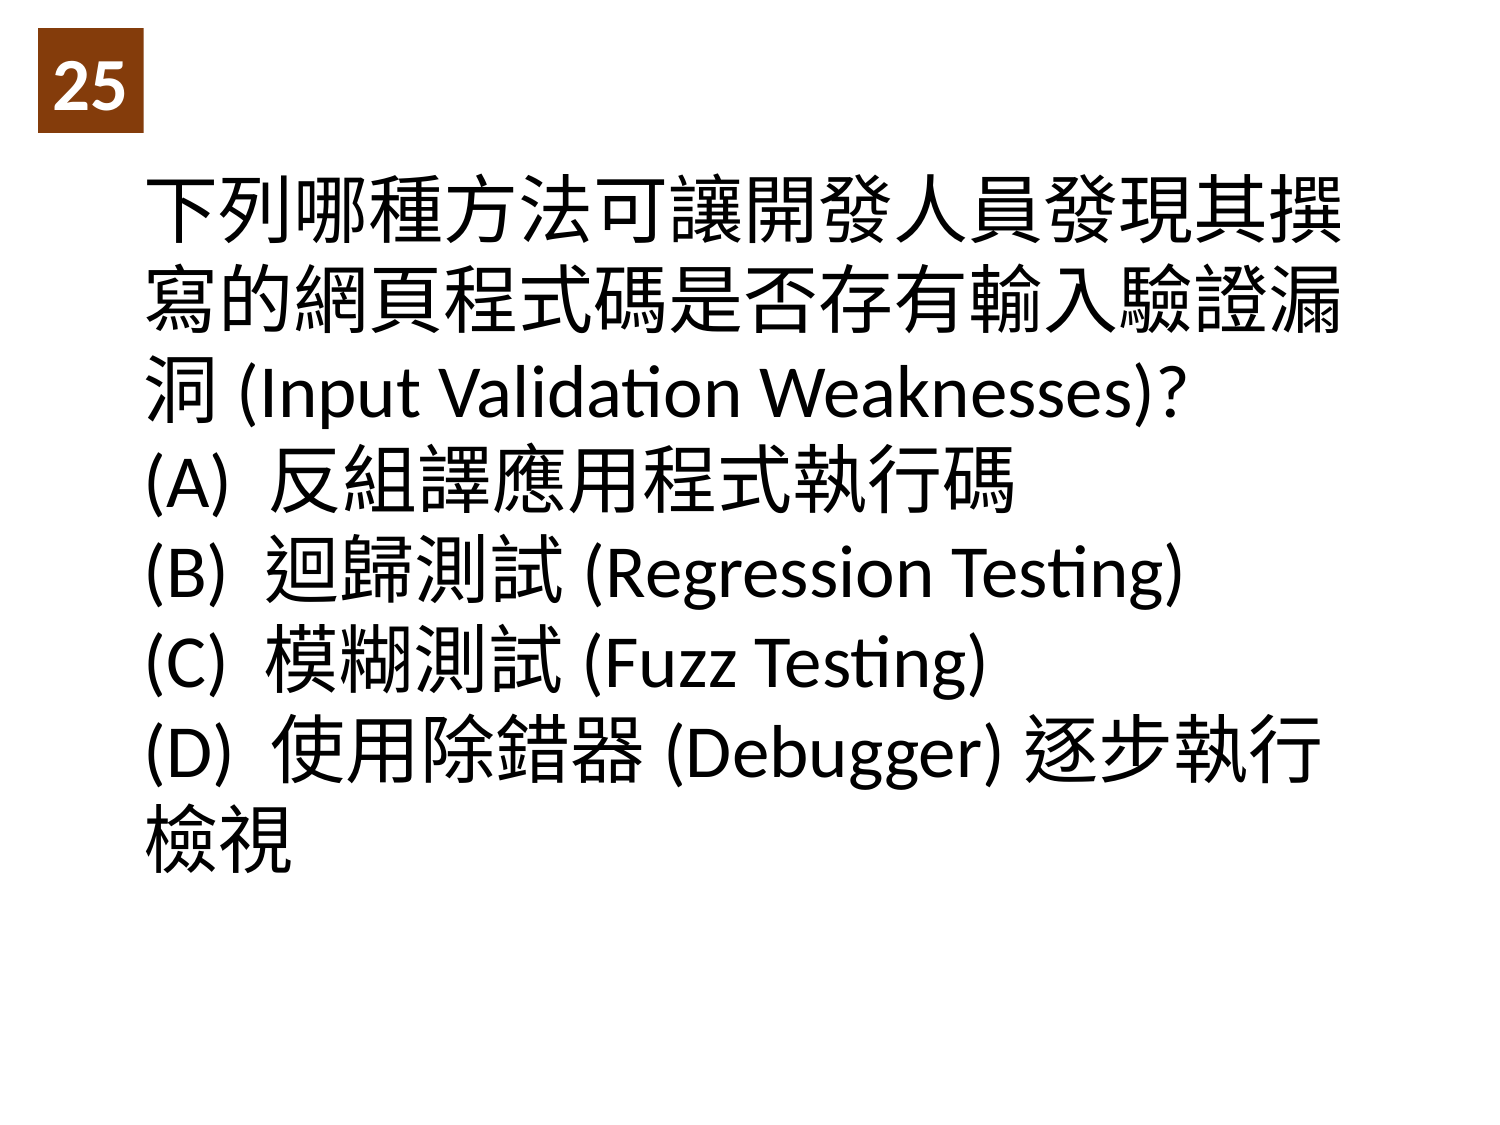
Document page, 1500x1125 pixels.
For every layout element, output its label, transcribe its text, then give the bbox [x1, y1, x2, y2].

text_box 下列哪種方法可讓開發人員發現其撰寫的網頁程式碼是否存有輸入驗證漏洞(Input Validation Weaknesses)? (A) 反組譯應用程式執行碼 (B) 迴歸測試(Regression Testing) (C) 模糊測試(Fuzz Testing) (D) 使用除錯器(Debugger)逐步執行檢視 [128, 155, 1372, 890]
text_box 25 [38, 28, 144, 133]
